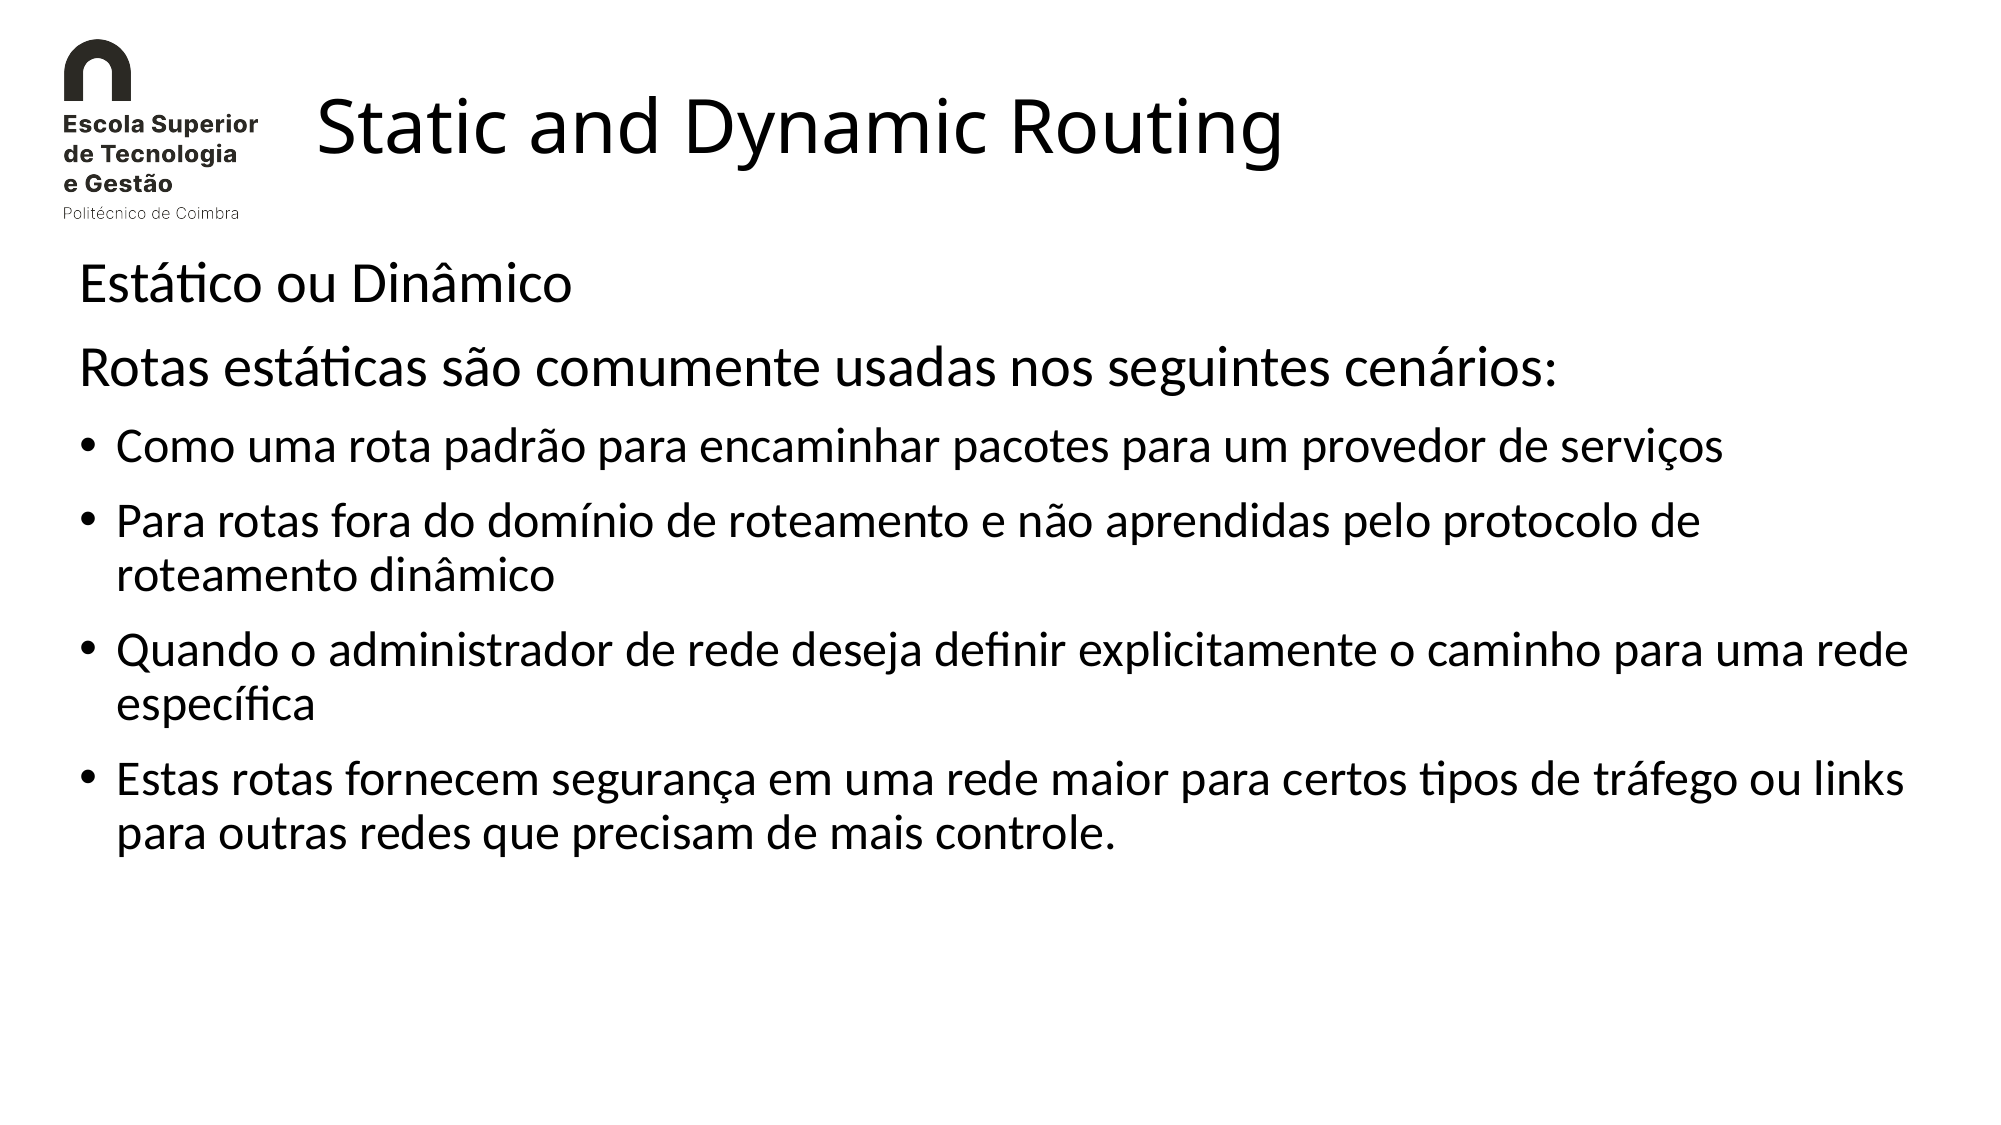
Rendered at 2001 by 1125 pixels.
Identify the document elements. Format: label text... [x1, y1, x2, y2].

list Estático ou Dinâmico Rotas estáticas são comumente usadas nos seguintes cenários: Como uma rota padrão para encaminhar pacotes para um provedor de serviços Para rotas fora do domínio de roteamento e não aprendidas pelo protocolo de roteamento dinâmico Quando o administrador de rede deseja definir explicitamente o caminho para uma rede específica Estas rotas fornecem segurança em uma rede maior para certos tipos de tráfego ou links para outras redes que precisam de mais controle. [64, 244, 1940, 1115]
title Static and Dynamic Routing [301, 39, 1940, 219]
picture [64, 39, 258, 219]
